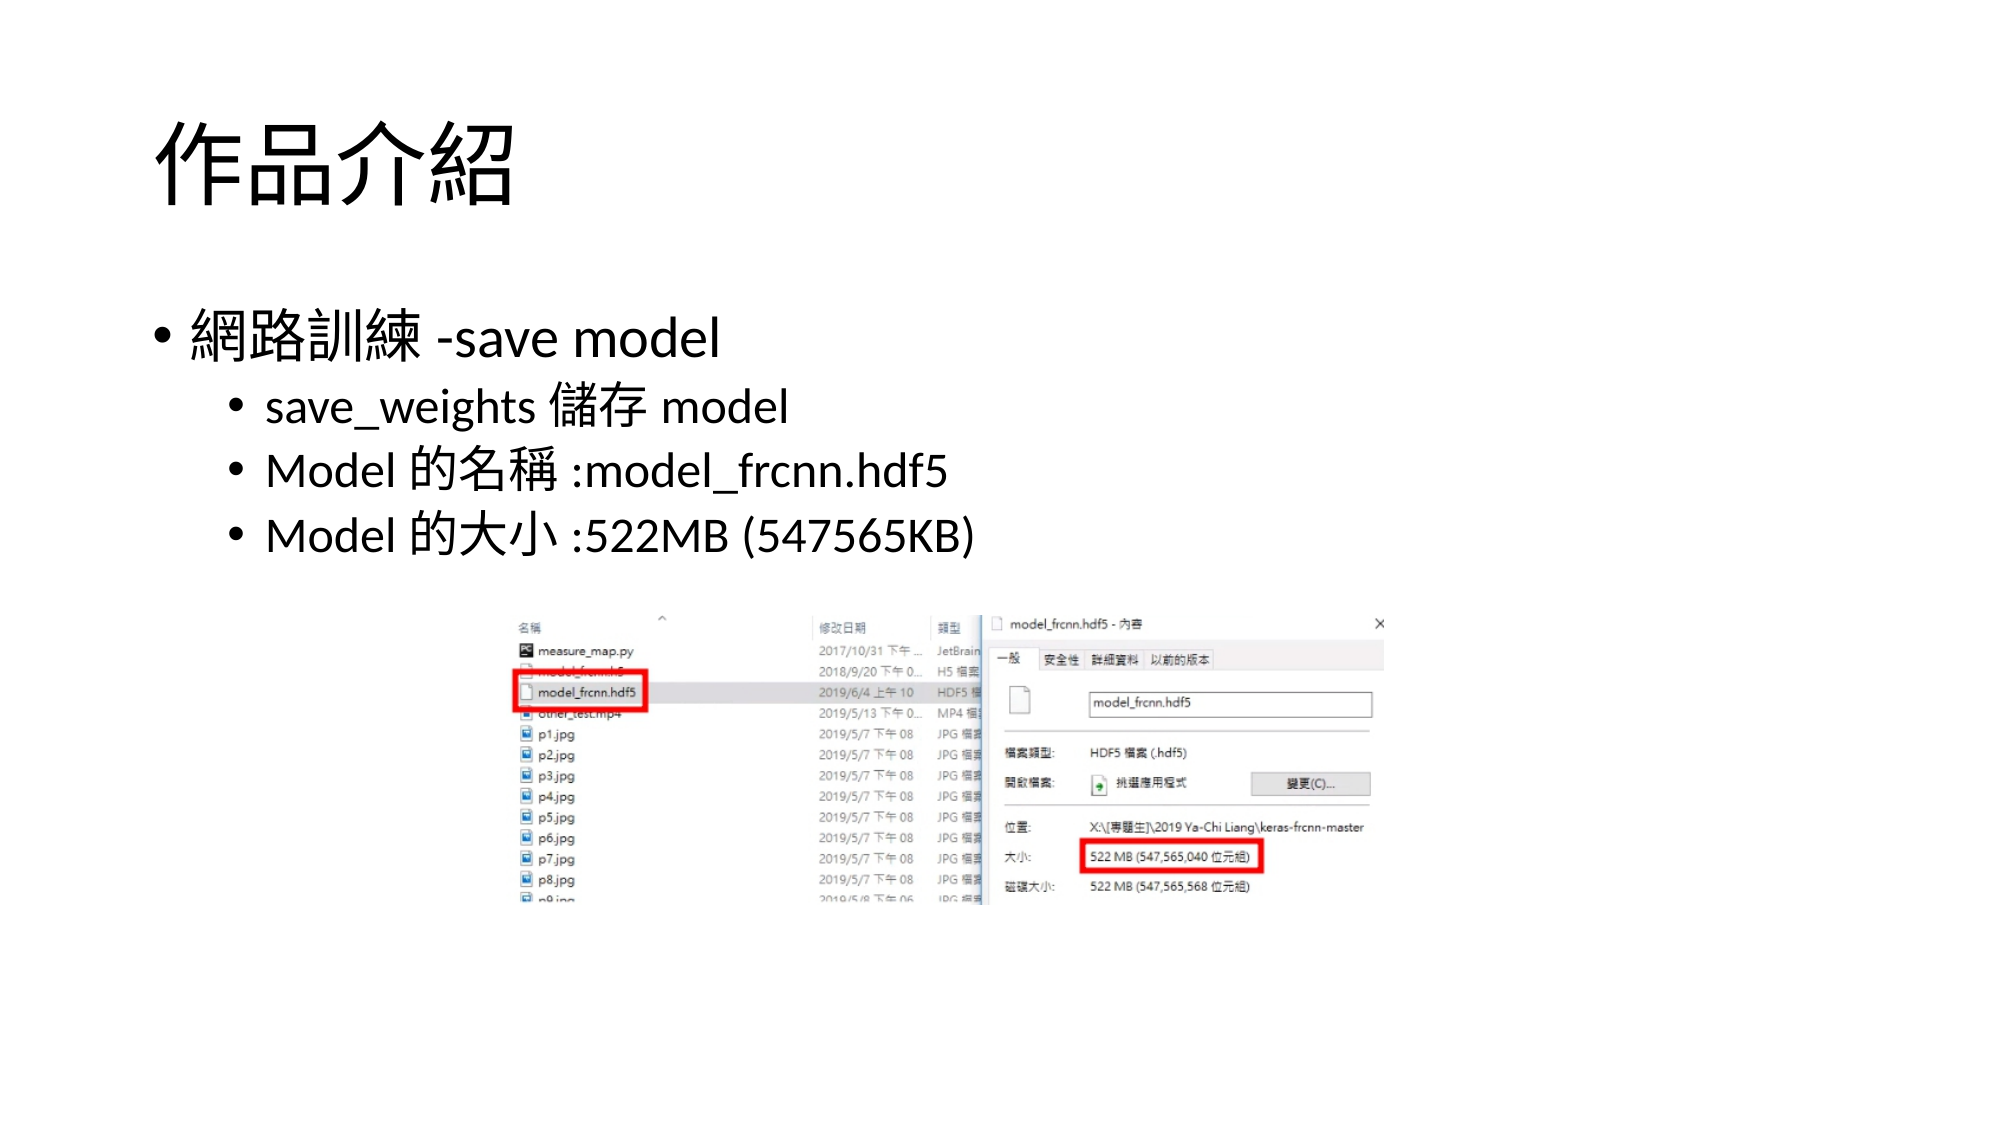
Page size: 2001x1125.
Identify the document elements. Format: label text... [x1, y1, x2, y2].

title 作品介紹 [137, 59, 1863, 278]
picture [506, 615, 1384, 905]
list 網路訓練-save model save_weights儲存model Model的名稱:model_frcnn.hdf5 Model的大小:522MB (547565KB) [137, 299, 1863, 1014]
